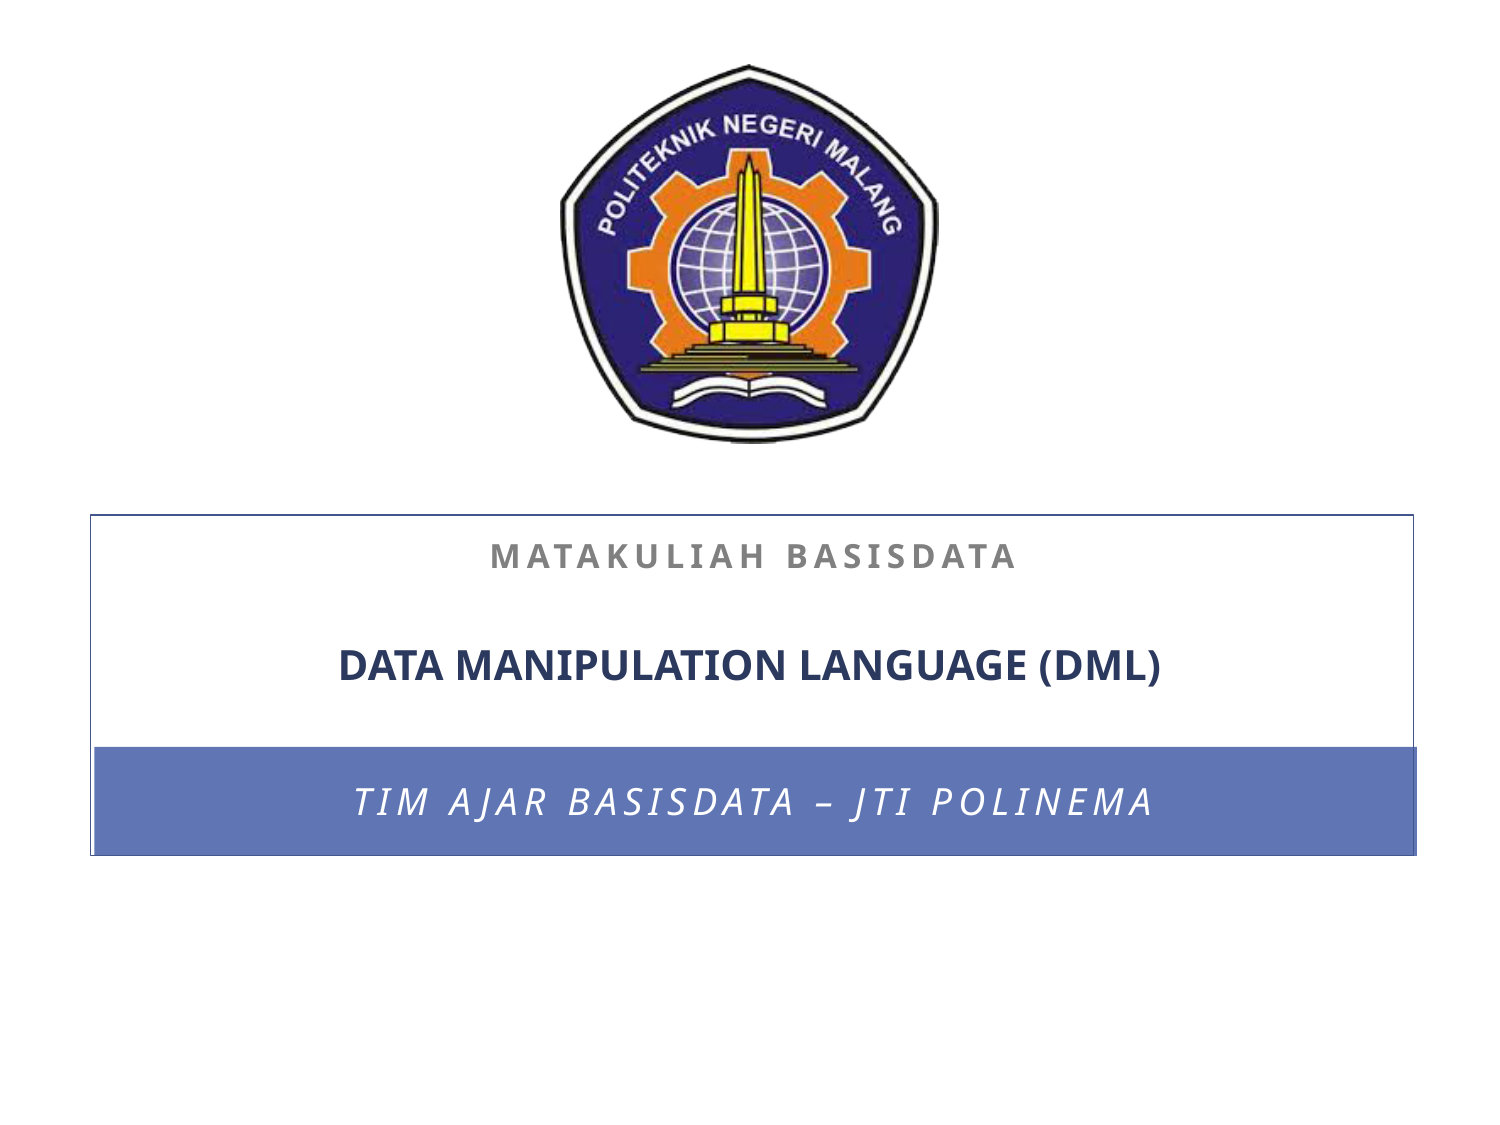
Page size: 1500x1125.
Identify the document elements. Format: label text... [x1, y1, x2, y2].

title DATA MANIPULATION LANGUAGE (DML) [99, 609, 1400, 718]
picture [560, 64, 939, 444]
subtitle Tim ajar basisdata – jti polinema [105, 762, 1400, 838]
